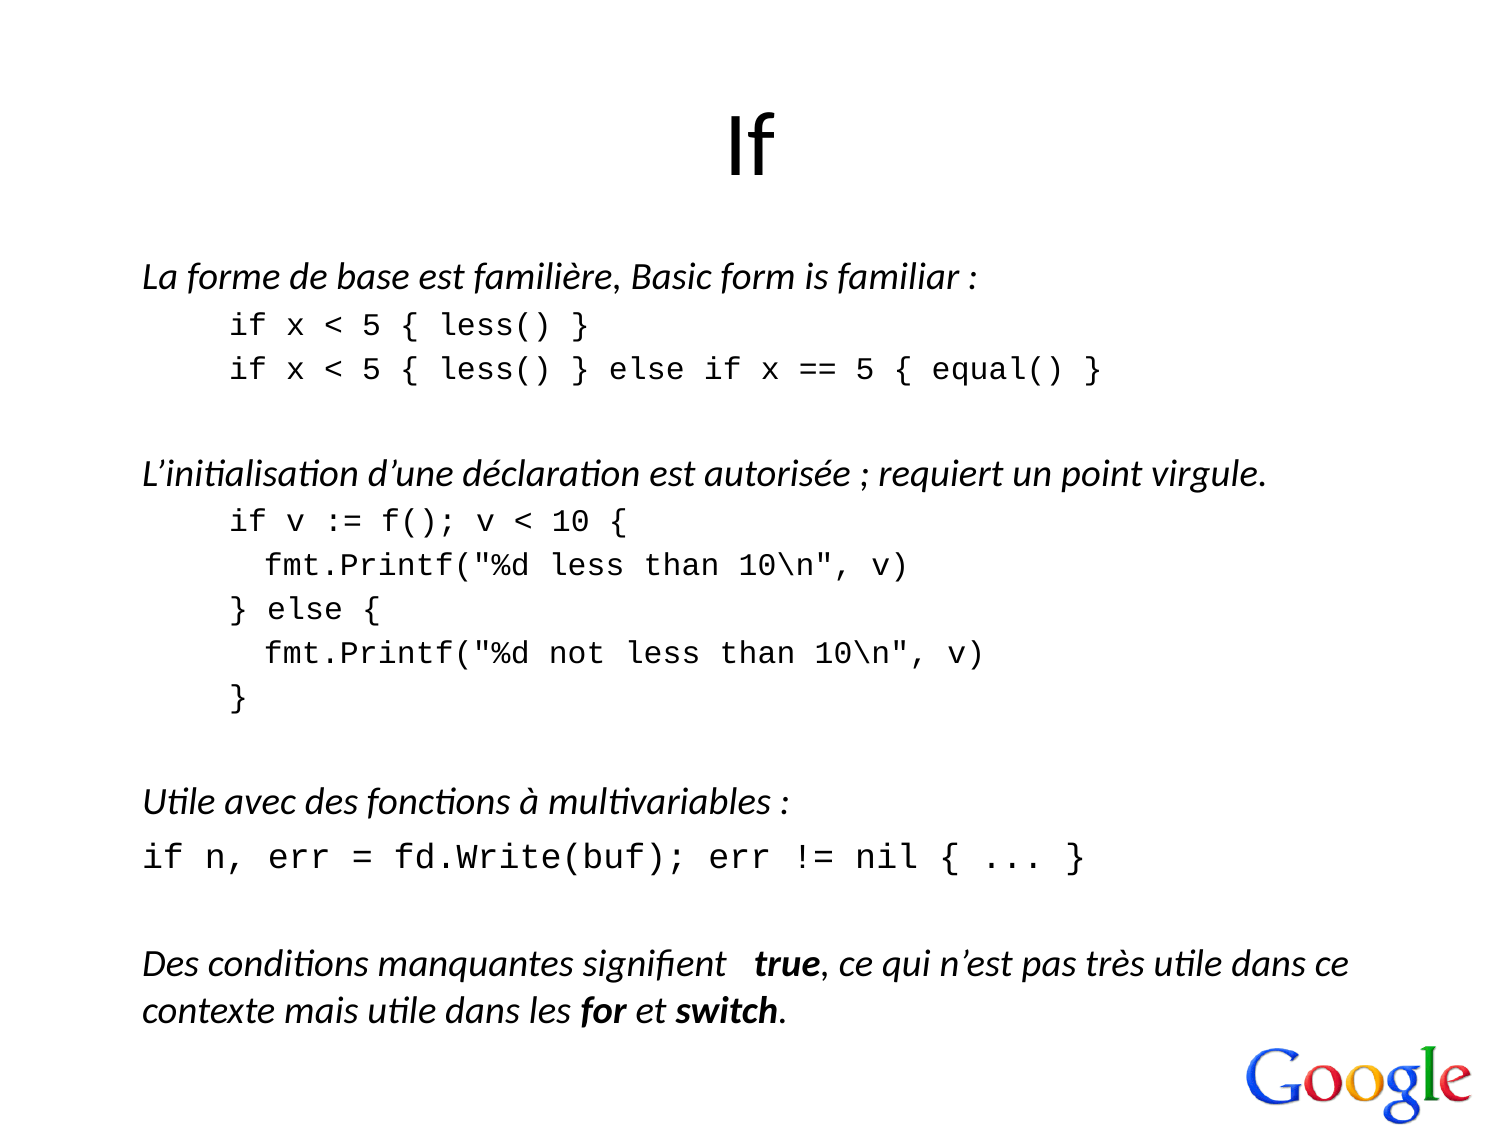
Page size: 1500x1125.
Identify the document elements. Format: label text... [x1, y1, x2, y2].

list La forme de base est familière, Basic form is familiar : if x < 5 { less() } if x < 5 { less() } else if x == 5 { equal() } L’initialisation d’une déclaration est autorisée ; requiert un point virgule. if v := f(); v < 10 { fmt.Printf("%d less than 10\n", v) } else { fmt.Printf("%d not less than 10\n", v) } Utile avec des fonctions à multivariables : if n, err = fd.Write(buf); err != nil { ... } Des conditions manquantes signifient true, ce qui n’est pas très utile dans ce contexte mais utile dans les for et switch. [75, 243, 1425, 1047]
picture [1246, 1046, 1473, 1125]
title If [75, 45, 1425, 233]
